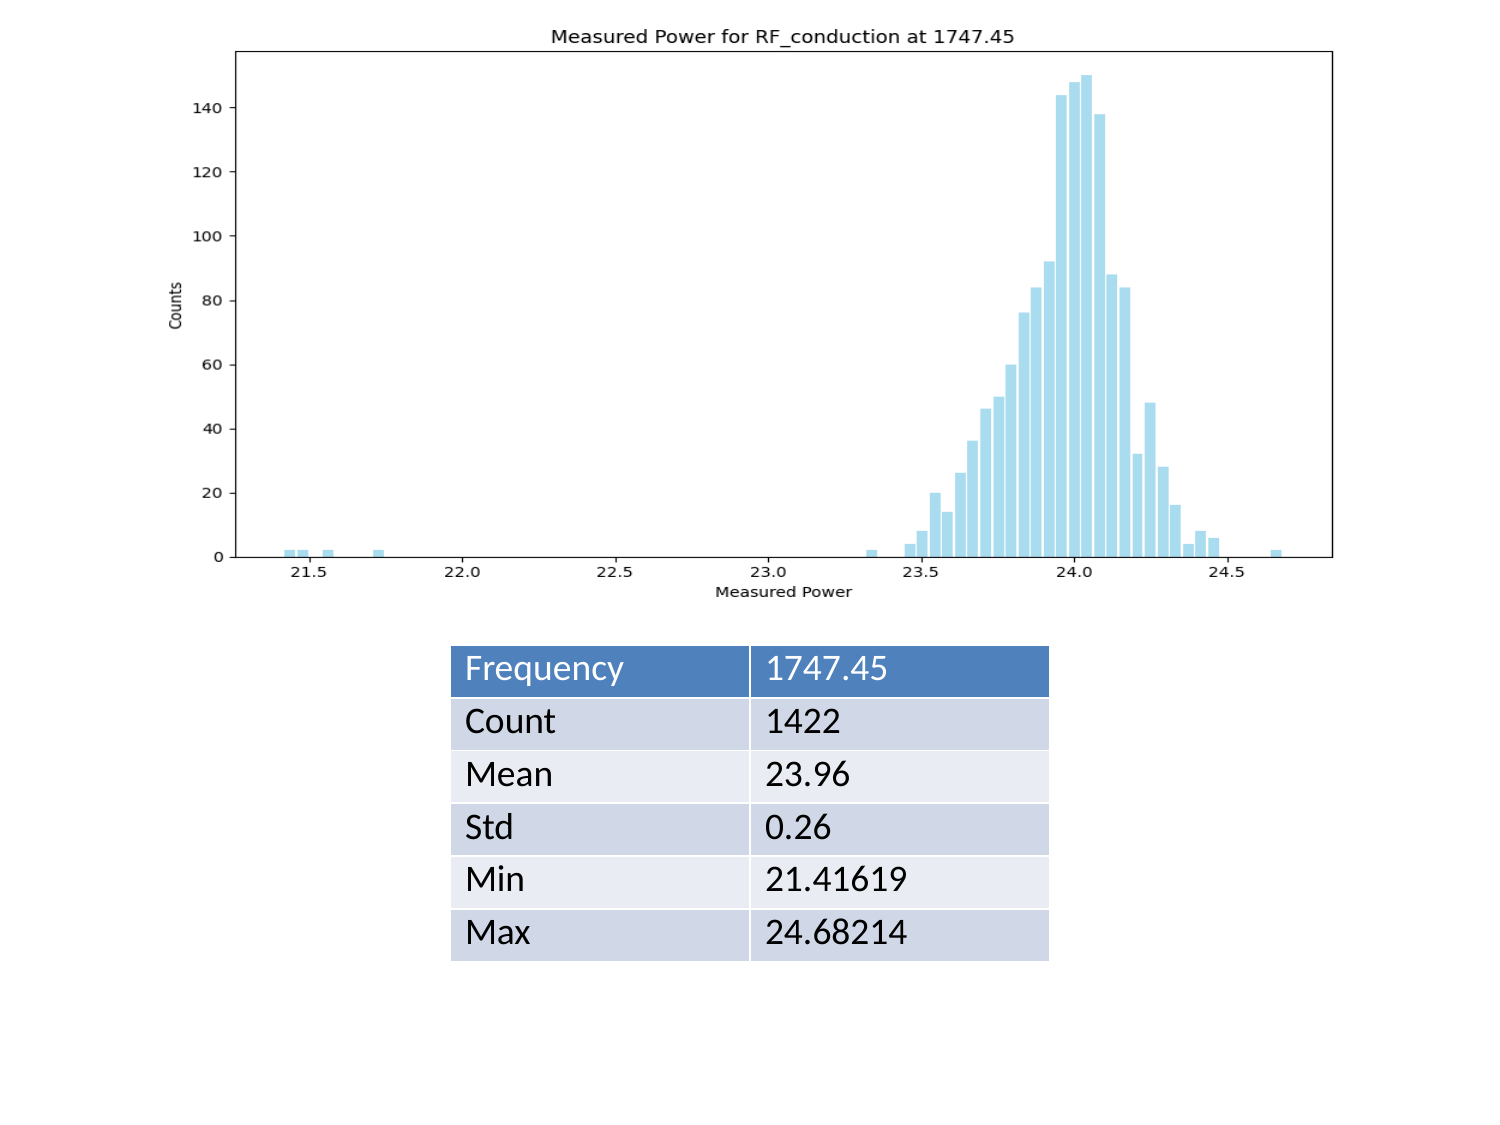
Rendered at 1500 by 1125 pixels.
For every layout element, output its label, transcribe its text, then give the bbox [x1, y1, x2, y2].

table_header Frequency [451, 646, 749, 697]
table_cell 0.26 [751, 804, 1049, 855]
table_cell Std [451, 804, 749, 855]
table_header 1747.45 [751, 646, 1049, 697]
table_cell Max [451, 910, 749, 961]
table_cell 1422 [751, 699, 1049, 750]
table_cell Mean [451, 751, 749, 802]
table_cell 24.68214 [751, 910, 1049, 961]
table_cell 21.41619 [751, 857, 1049, 908]
table_cell 23.96 [751, 751, 1049, 802]
picture [149, 14, 1351, 616]
table_cell Count [451, 699, 749, 750]
table_cell Min [451, 857, 749, 908]
